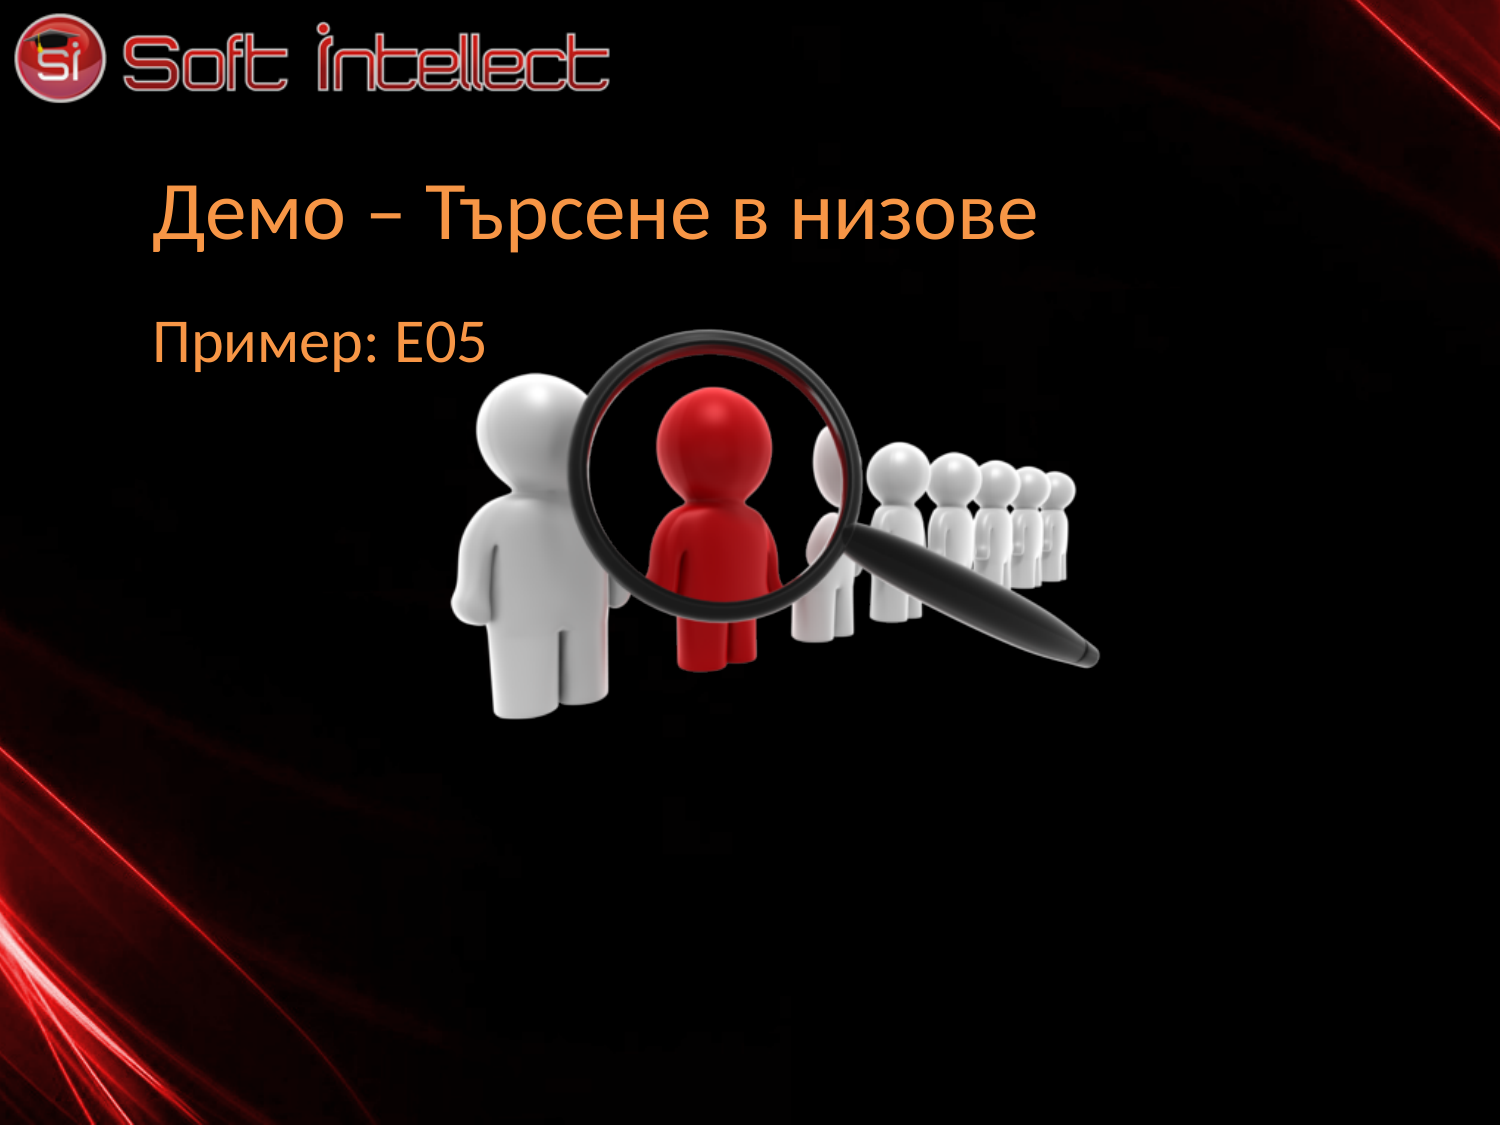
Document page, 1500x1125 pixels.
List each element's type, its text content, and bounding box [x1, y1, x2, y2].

picture [0, 0, 1500, 1125]
text_box Пример: Е05 [137, 206, 1488, 394]
title Демо – Търсене в низове [137, 112, 1488, 206]
